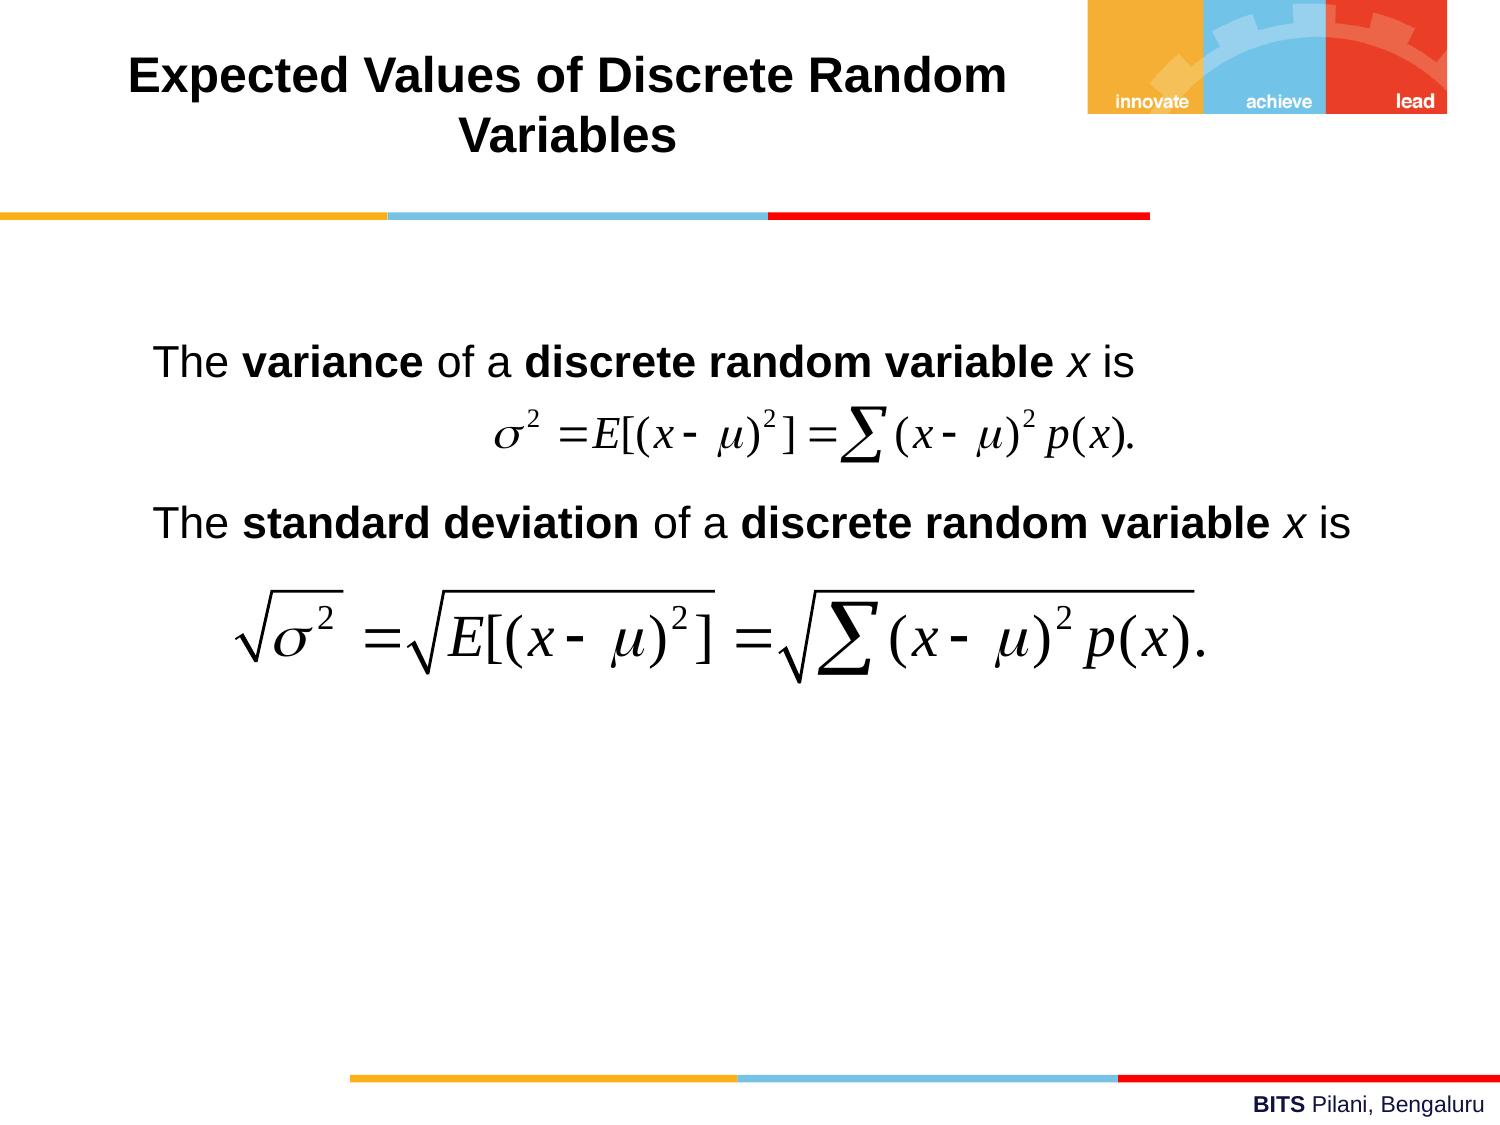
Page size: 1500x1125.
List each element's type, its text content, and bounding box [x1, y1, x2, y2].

picture [1087, 0, 1448, 114]
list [224, 576, 1217, 697]
title Expected Values of Discrete Random Variables [10, 4, 1125, 200]
list The variance of a discrete random variable x is The standard deviation of a discrete random variable x is [137, 324, 1370, 563]
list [487, 398, 1144, 476]
